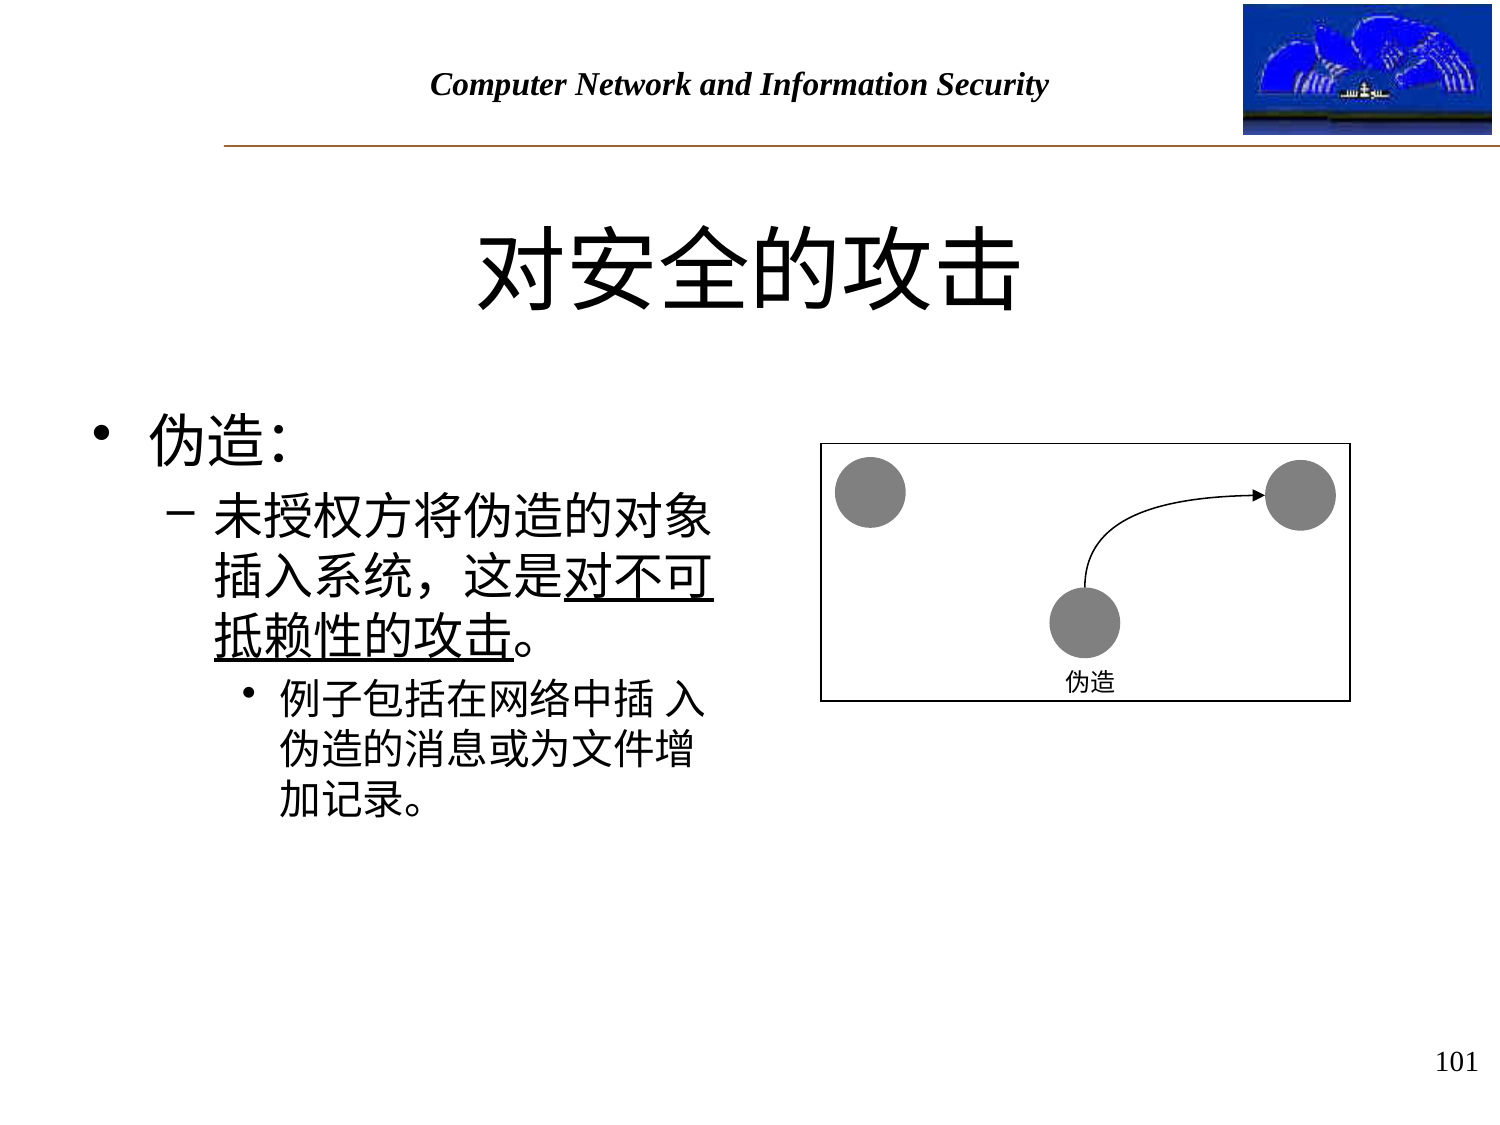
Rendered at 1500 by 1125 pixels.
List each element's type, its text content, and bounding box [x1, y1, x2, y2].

list 伪造： 未授权方将伪造的对象插入系统，这是对不可抵赖性的攻击。 例子包括在网络中插 入伪造的消息或为文件增加记录。 [76, 397, 740, 953]
slide_number 101 [1144, 1034, 1495, 1113]
title 对安全的攻击 [75, 208, 1425, 325]
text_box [820, 443, 1351, 705]
